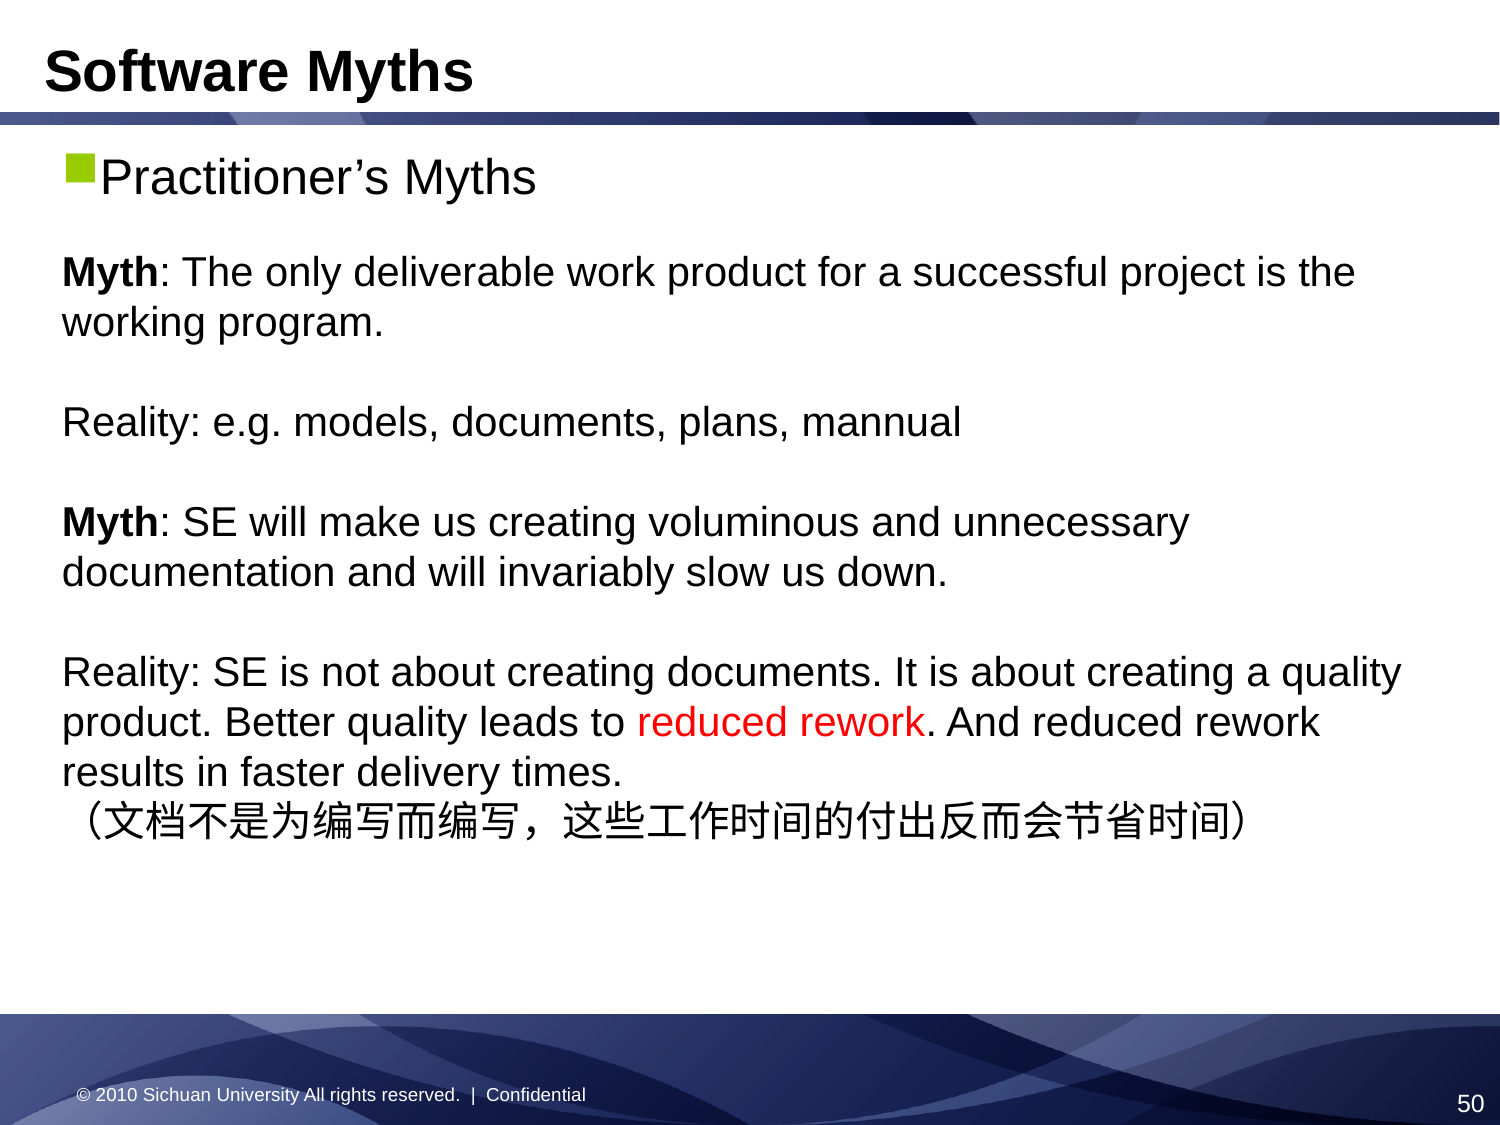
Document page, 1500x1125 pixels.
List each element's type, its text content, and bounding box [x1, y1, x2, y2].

text_box © 2010 Sichuan University All rights reserved. | Confidential [0, 1062, 663, 1113]
picture [0, 1014, 1500, 1125]
picture [0, 112, 1500, 125]
text_box Practitioner’s Myths Myth: The only deliverable work product for a successful project is the working program. Reality: e.g. models, documents, plans, mannual Myth: SE will make us creating voluminous and unnecessary documentation and will invariably slow us down. Reality: SE is not about creating documents. It is about creating a quality product. Better quality leads to reduced rework. And reduced rework results in faster delivery times. （文档不是为编写而编写，这些工作时间的付出反而会节省时间） [47, 137, 1424, 853]
text_box [1187, 1087, 1500, 1125]
text_box Software Myths [29, 36, 1430, 100]
